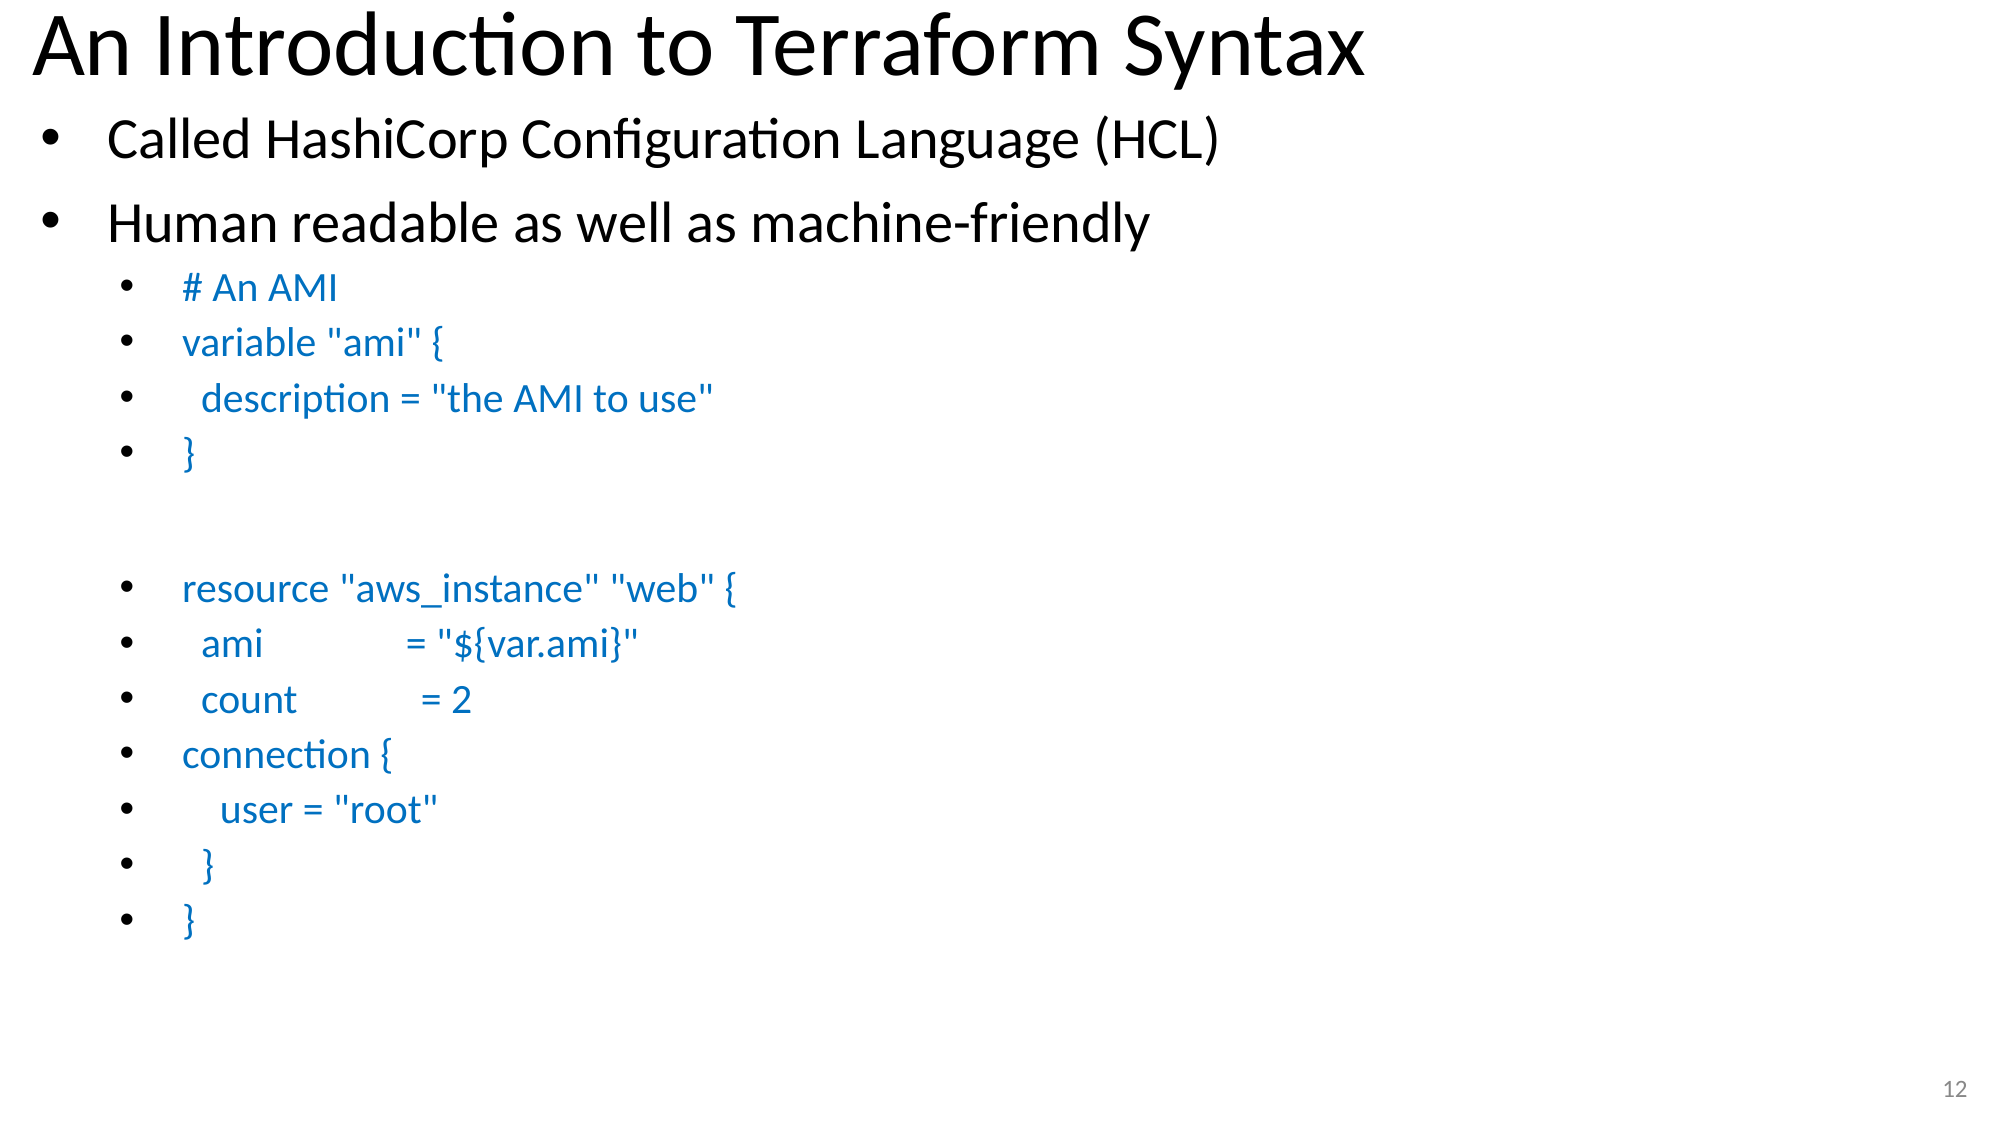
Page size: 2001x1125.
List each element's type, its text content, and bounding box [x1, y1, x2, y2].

slide_number 12 [1877, 1057, 1983, 1117]
title An Introduction to Terraform Syntax [17, 4, 1983, 87]
list Called HashiCorp Configuration Language (HCL) Human readable as well as machine-friendly # An AMI variable "ami" { description = "the AMI to use" } resource "aws_instance" "web" { ami = "${var.ami}" count = 2 connection { user = "root" } } [17, 100, 1983, 1042]
